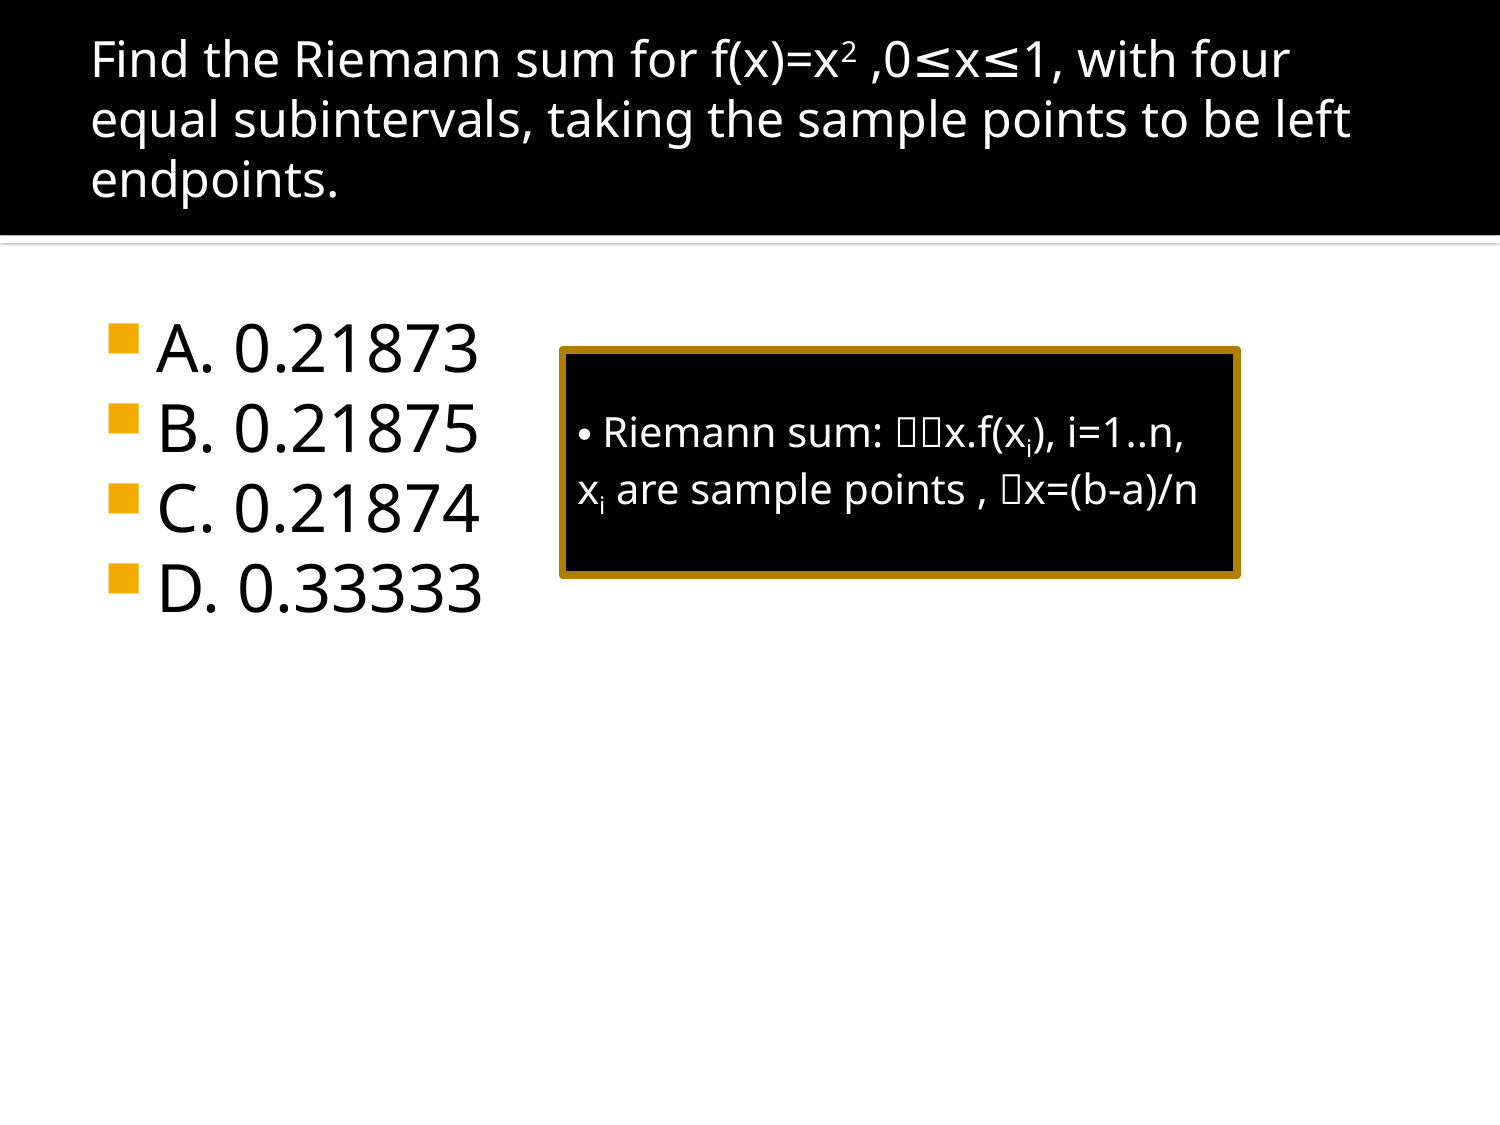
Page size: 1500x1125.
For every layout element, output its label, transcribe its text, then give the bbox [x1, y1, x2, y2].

list A. 0.21873 B. 0.21875 C. 0.21874 D. 0.33333 [75, 291, 1425, 1050]
text_box Riemann sum: x.f(xi), i=1..n, xi are sample points , x=(b-a)/n [559, 346, 1241, 579]
title Find the Riemann sum for f(x)=x2 ,0≤x≤1, with four equal subintervals, taking the sample points to be left endpoints. [75, 44, 1425, 250]
